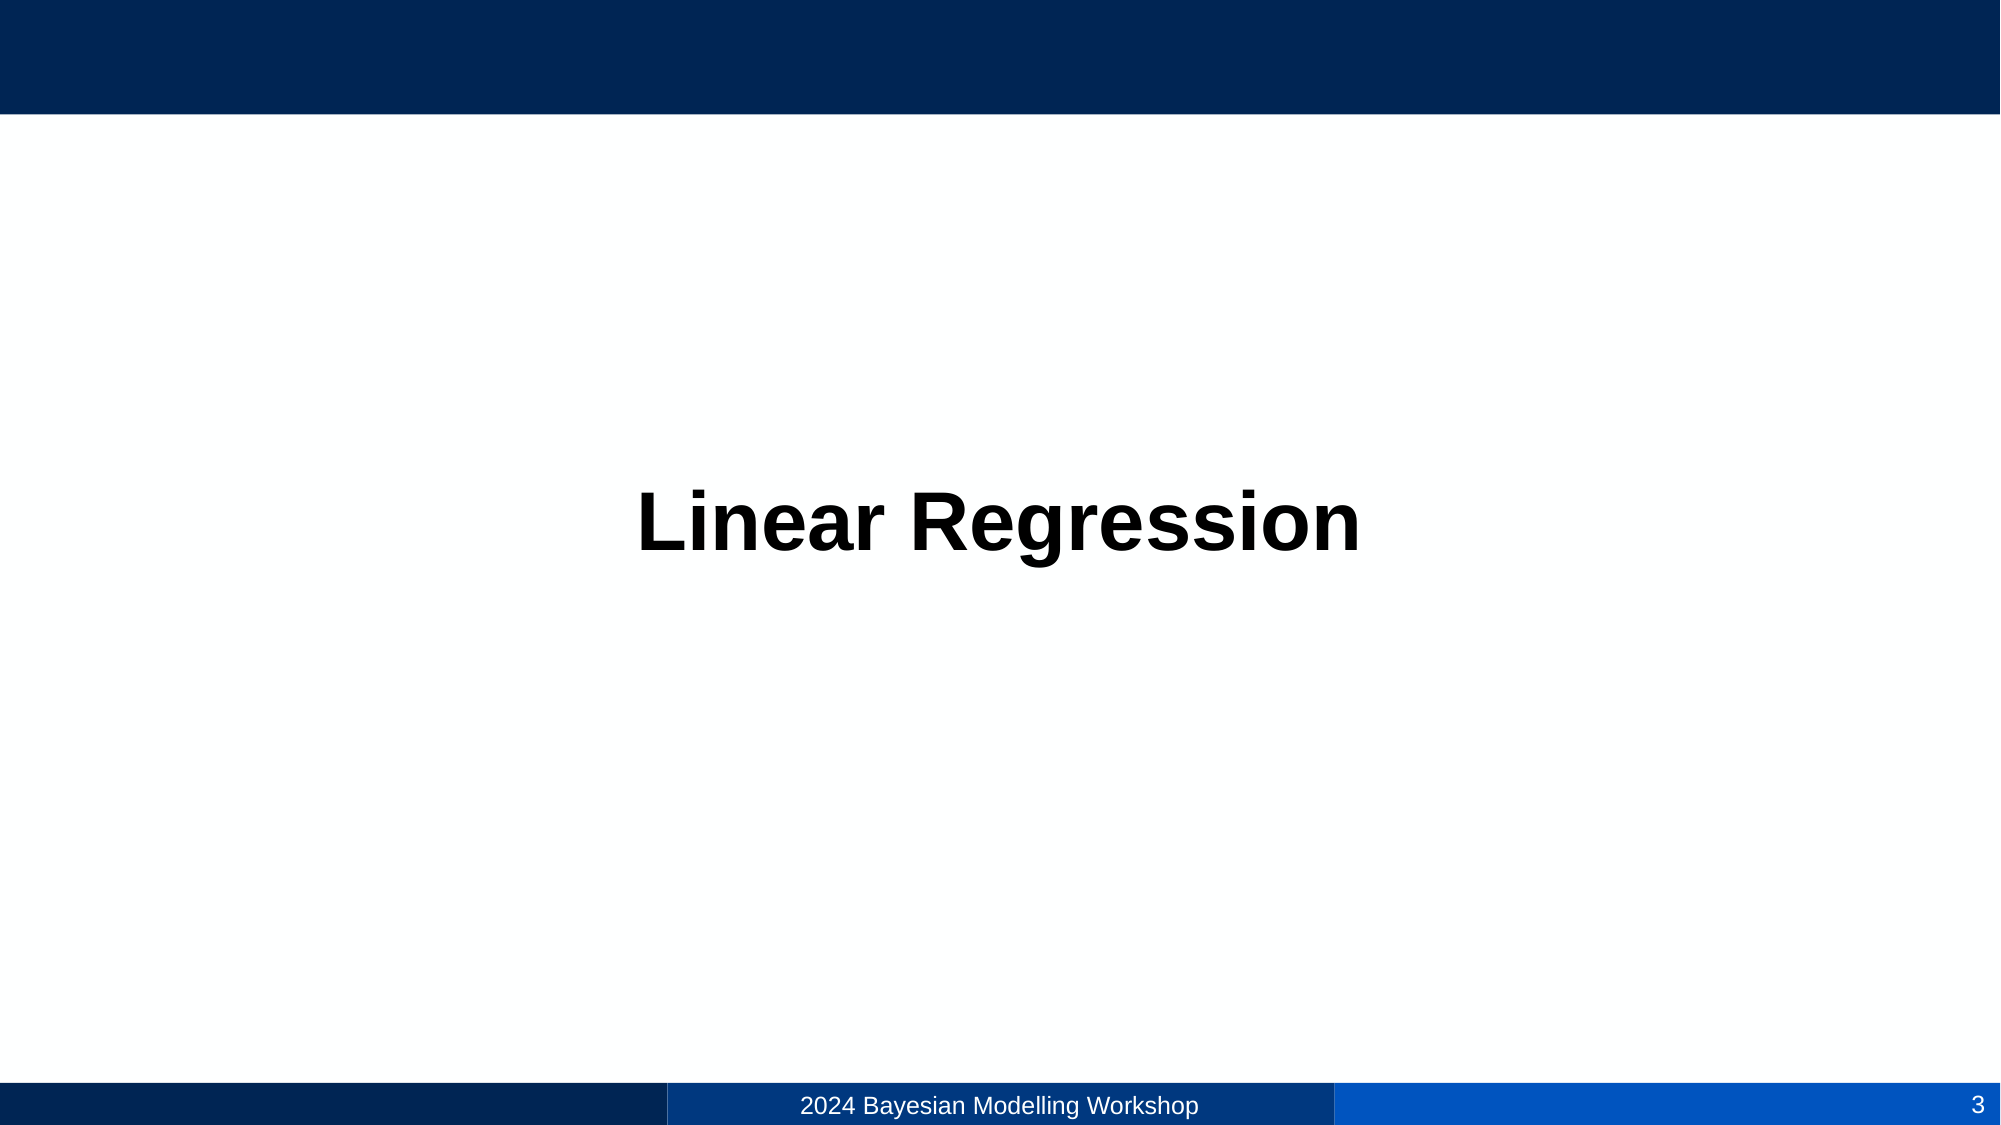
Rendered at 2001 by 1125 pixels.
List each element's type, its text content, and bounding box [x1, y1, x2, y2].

list Linear Regression [206, 449, 1794, 771]
